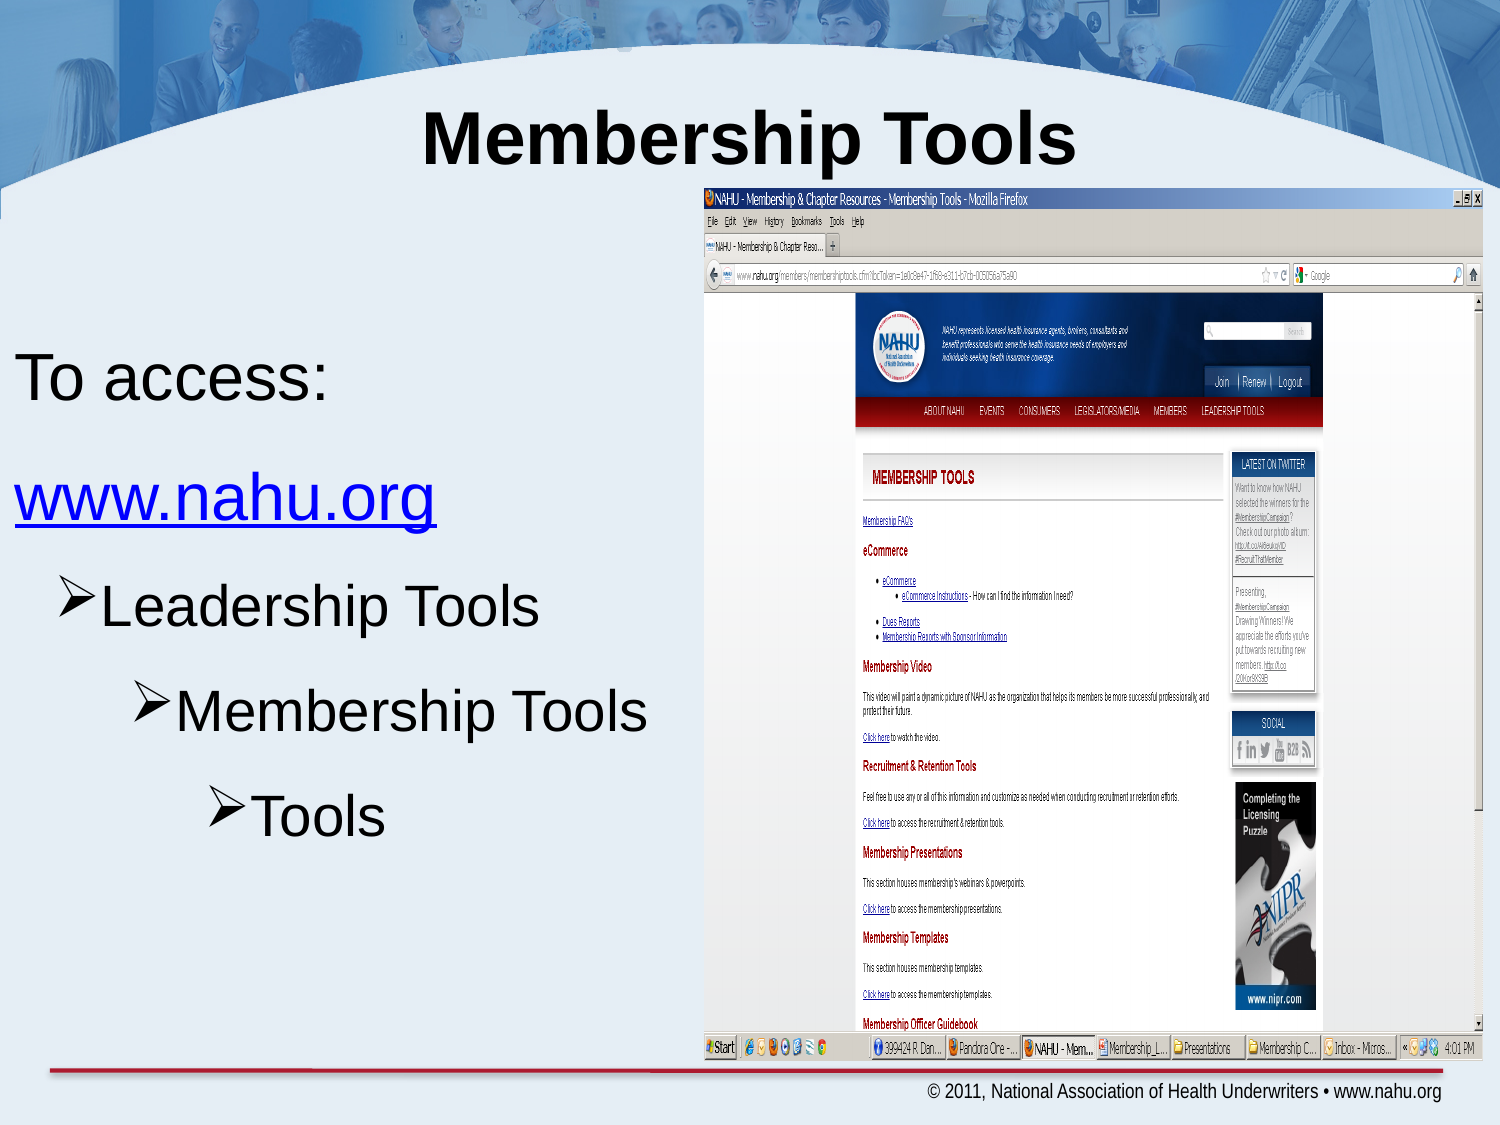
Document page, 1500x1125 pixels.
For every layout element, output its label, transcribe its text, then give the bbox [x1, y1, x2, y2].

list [703, 188, 1484, 1061]
picture [0, 0, 1500, 1125]
text_box To access: www.nahu.org Leadership Tools Membership Tools Tools [0, 326, 698, 856]
title Membership Tools [75, 82, 1425, 270]
